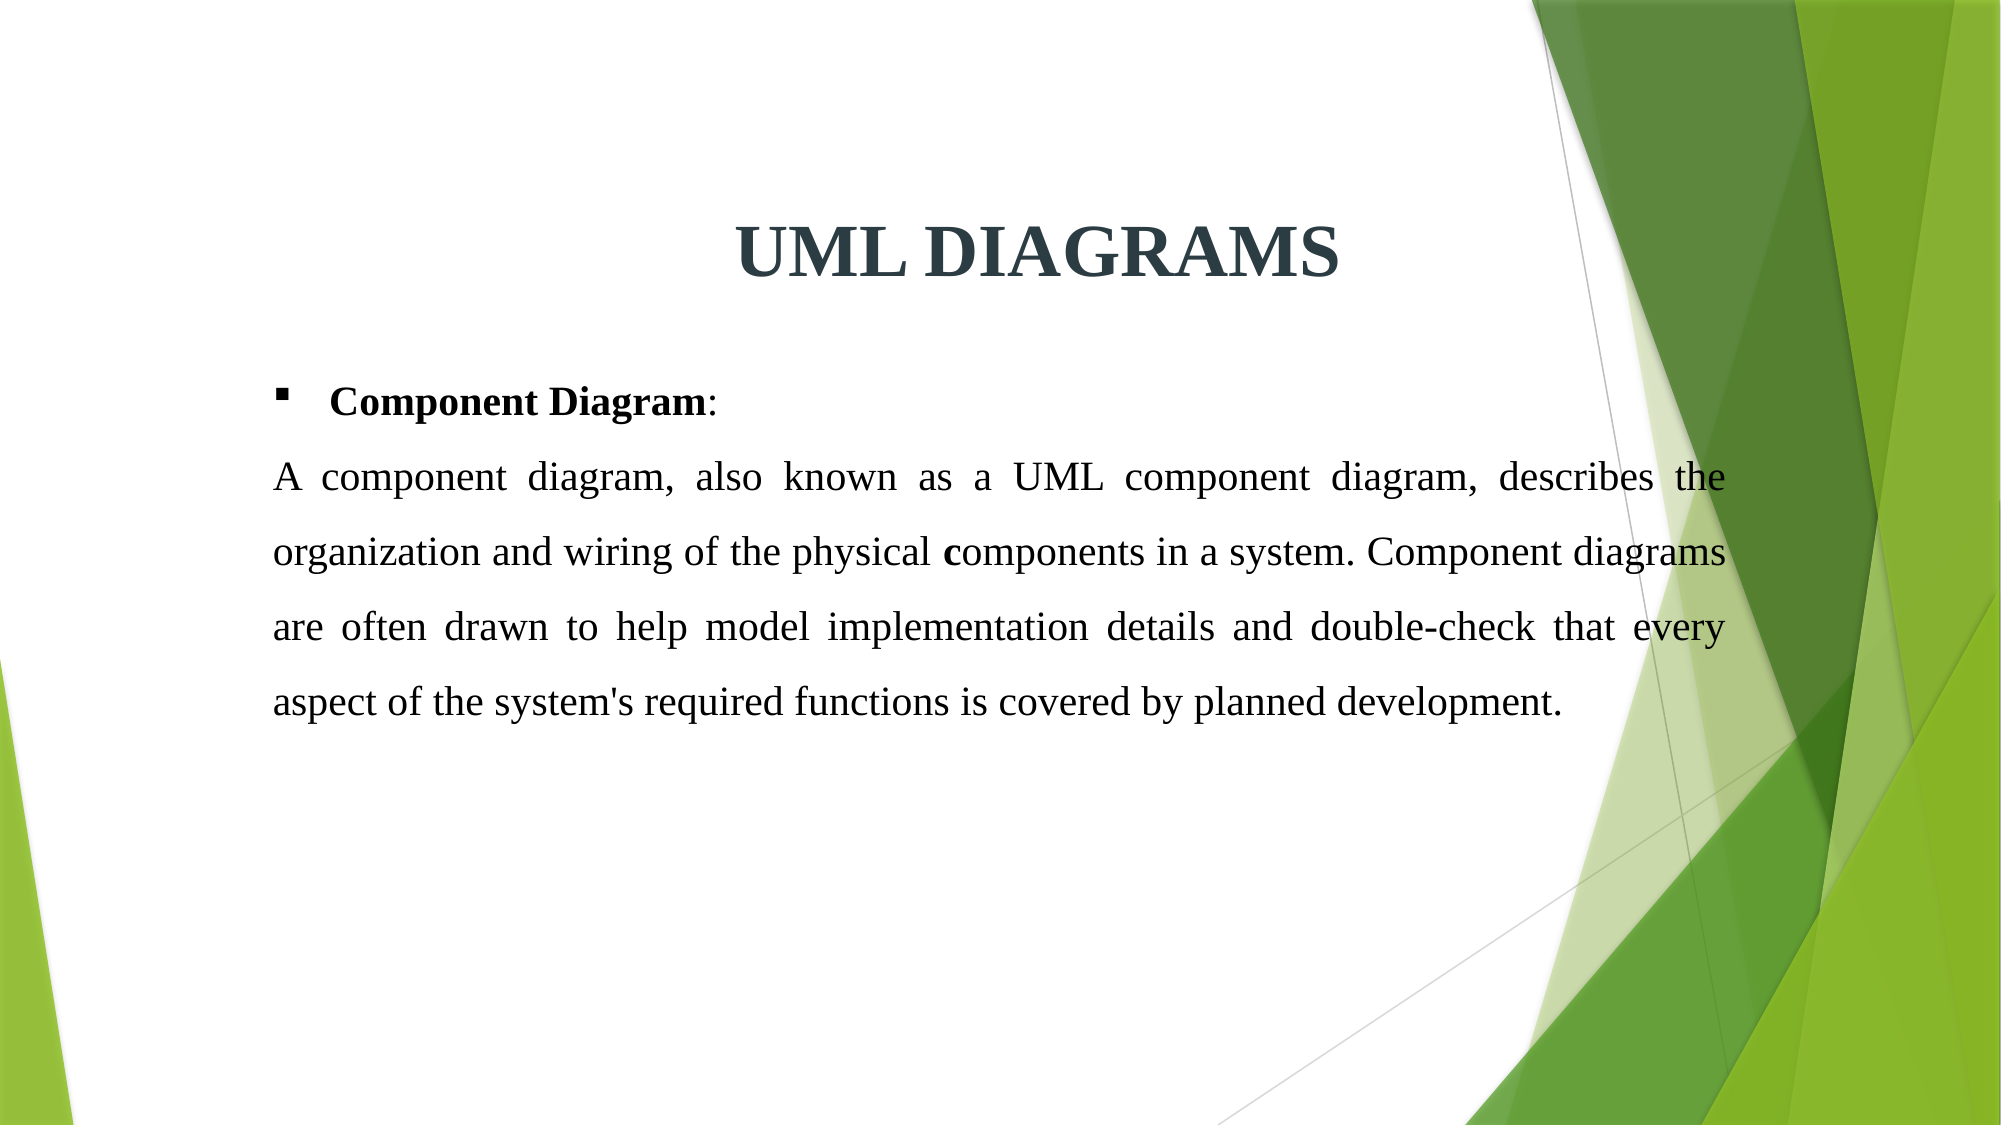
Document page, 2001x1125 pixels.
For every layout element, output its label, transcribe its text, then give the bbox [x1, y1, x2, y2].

text_box Component Diagram: A component diagram, also known as a UML component diagram, describes the organization and wiring of the physical components in a system. Component diagrams are often drawn to help model implementation details and double-check that every aspect of the system's required functions is covered by planned development. [258, 341, 1742, 732]
text_box UML DIAGRAMS [258, 131, 1669, 285]
